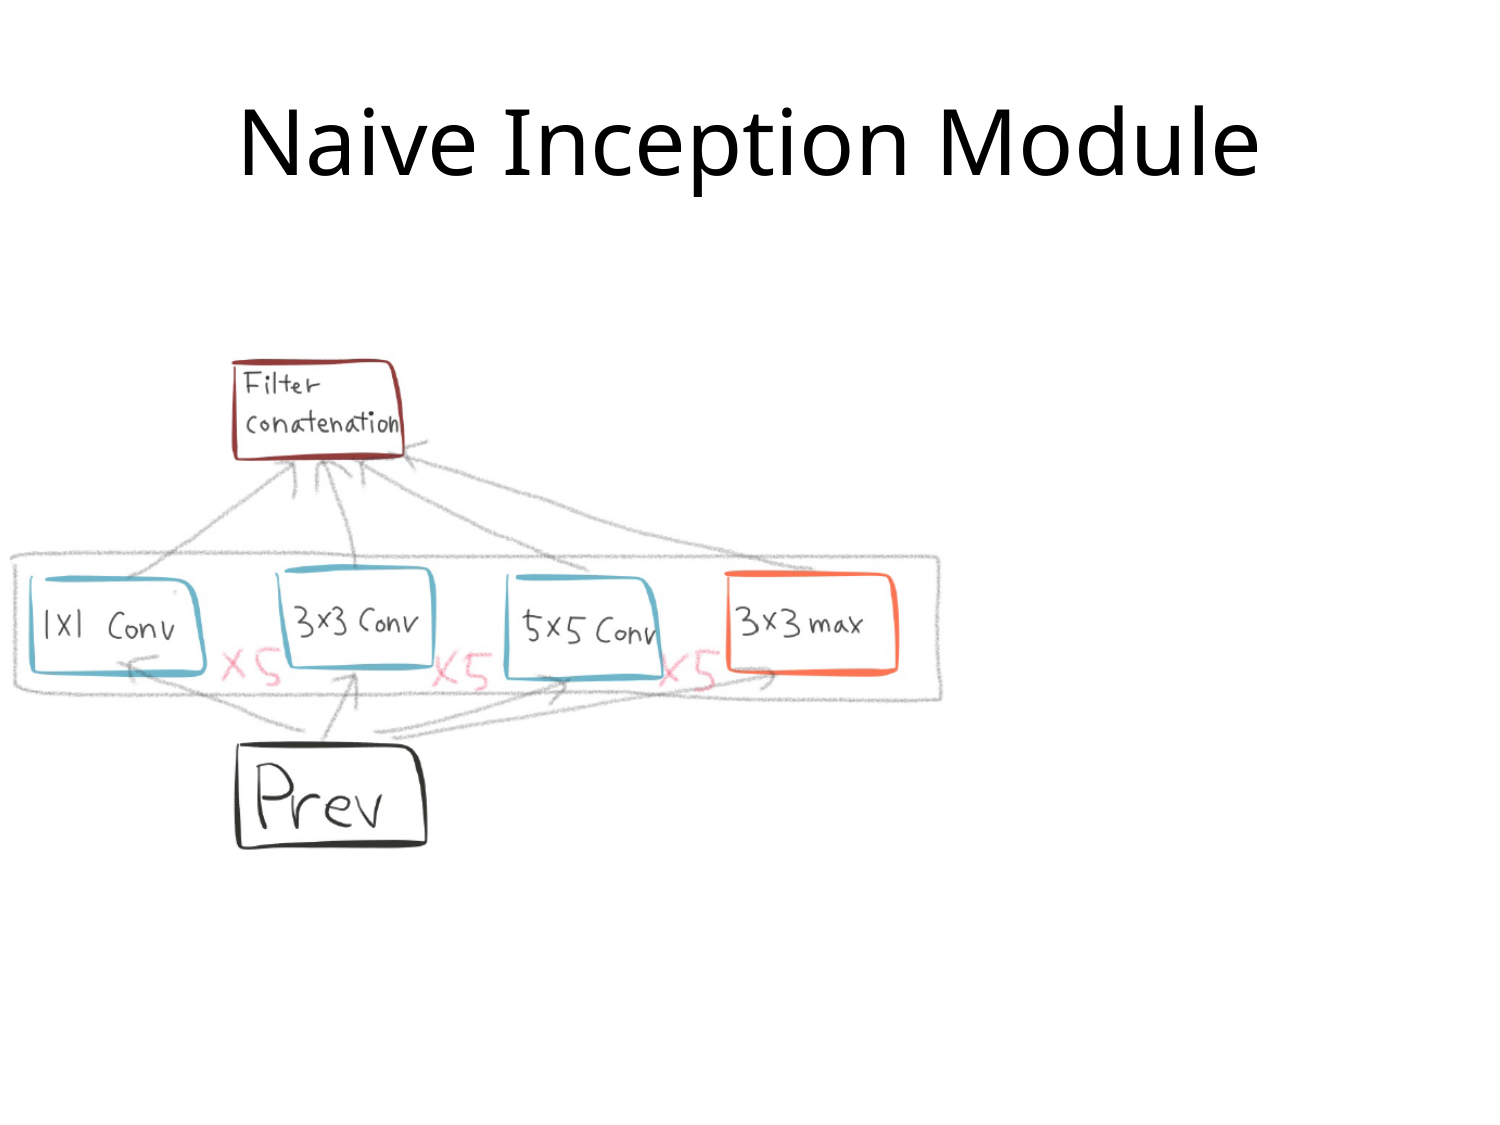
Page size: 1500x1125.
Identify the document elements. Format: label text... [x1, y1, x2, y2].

picture [9, 347, 969, 906]
title Naive Inception Module [75, 45, 1425, 233]
